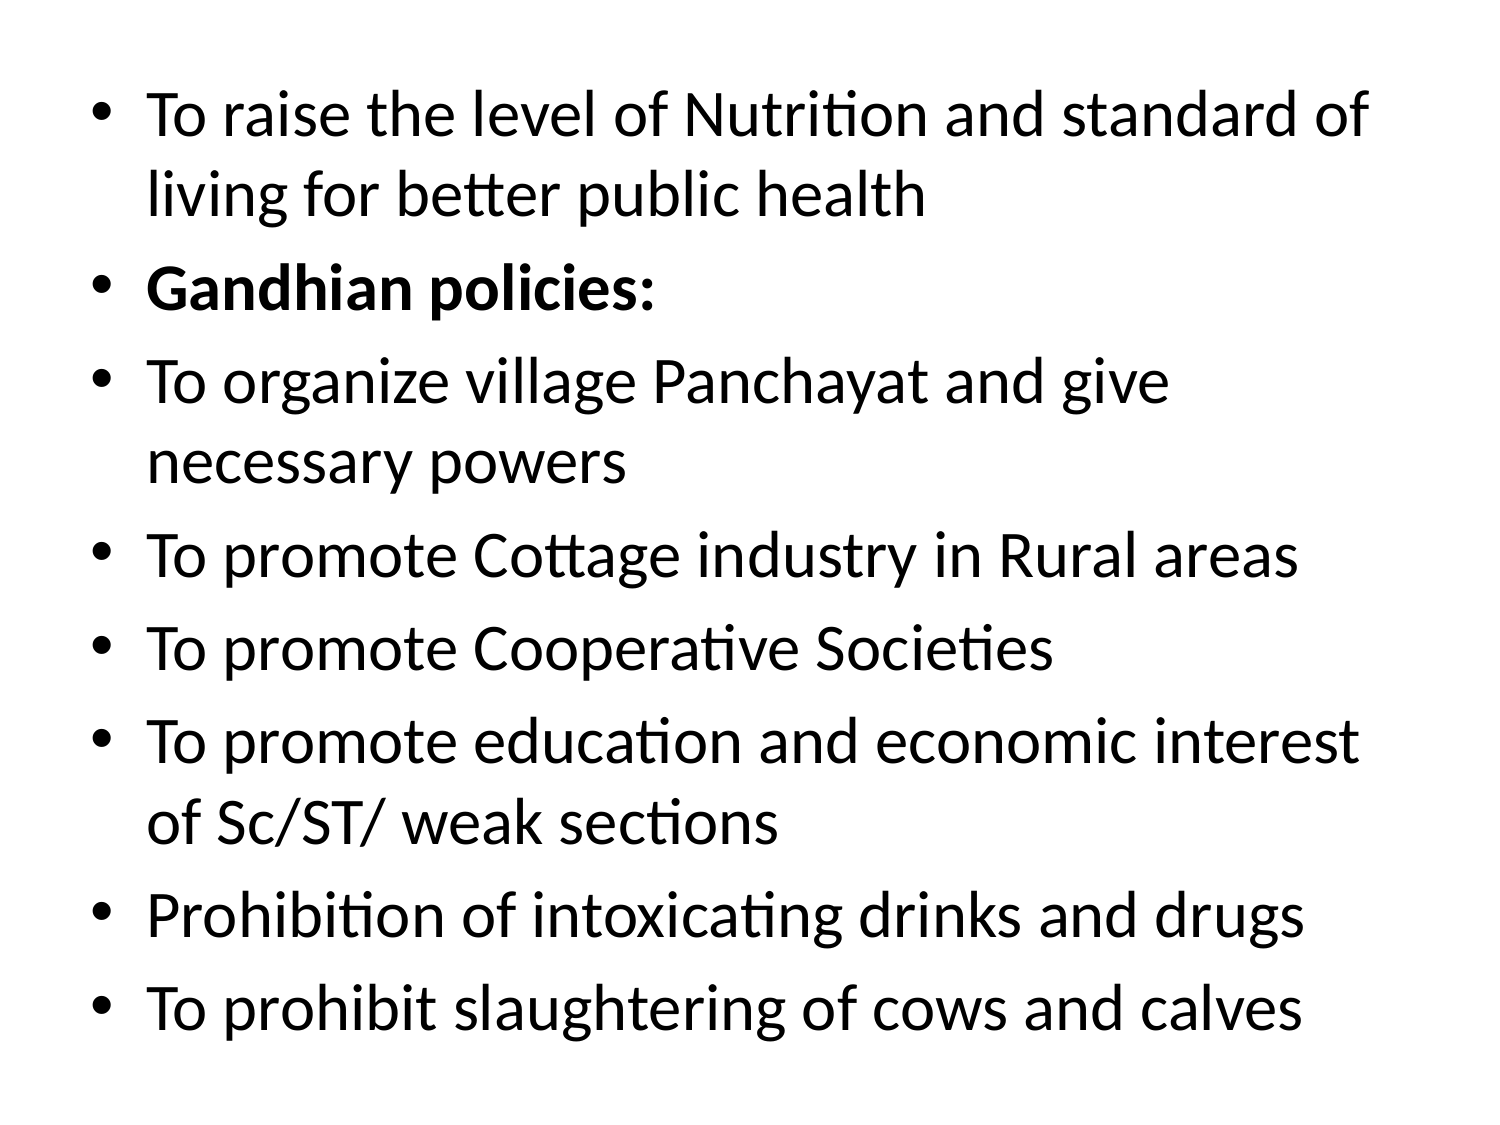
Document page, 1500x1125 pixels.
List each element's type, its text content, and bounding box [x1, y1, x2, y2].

list To raise the level of Nutrition and standard of living for better public health Gandhian policies: To organize village Panchayat and give necessary powers To promote Cottage industry in Rural areas To promote Cooperative Societies To promote education and economic interest of Sc/ST/ weak sections Prohibition of intoxicating drinks and drugs To prohibit slaughtering of cows and calves [75, 62, 1425, 1063]
